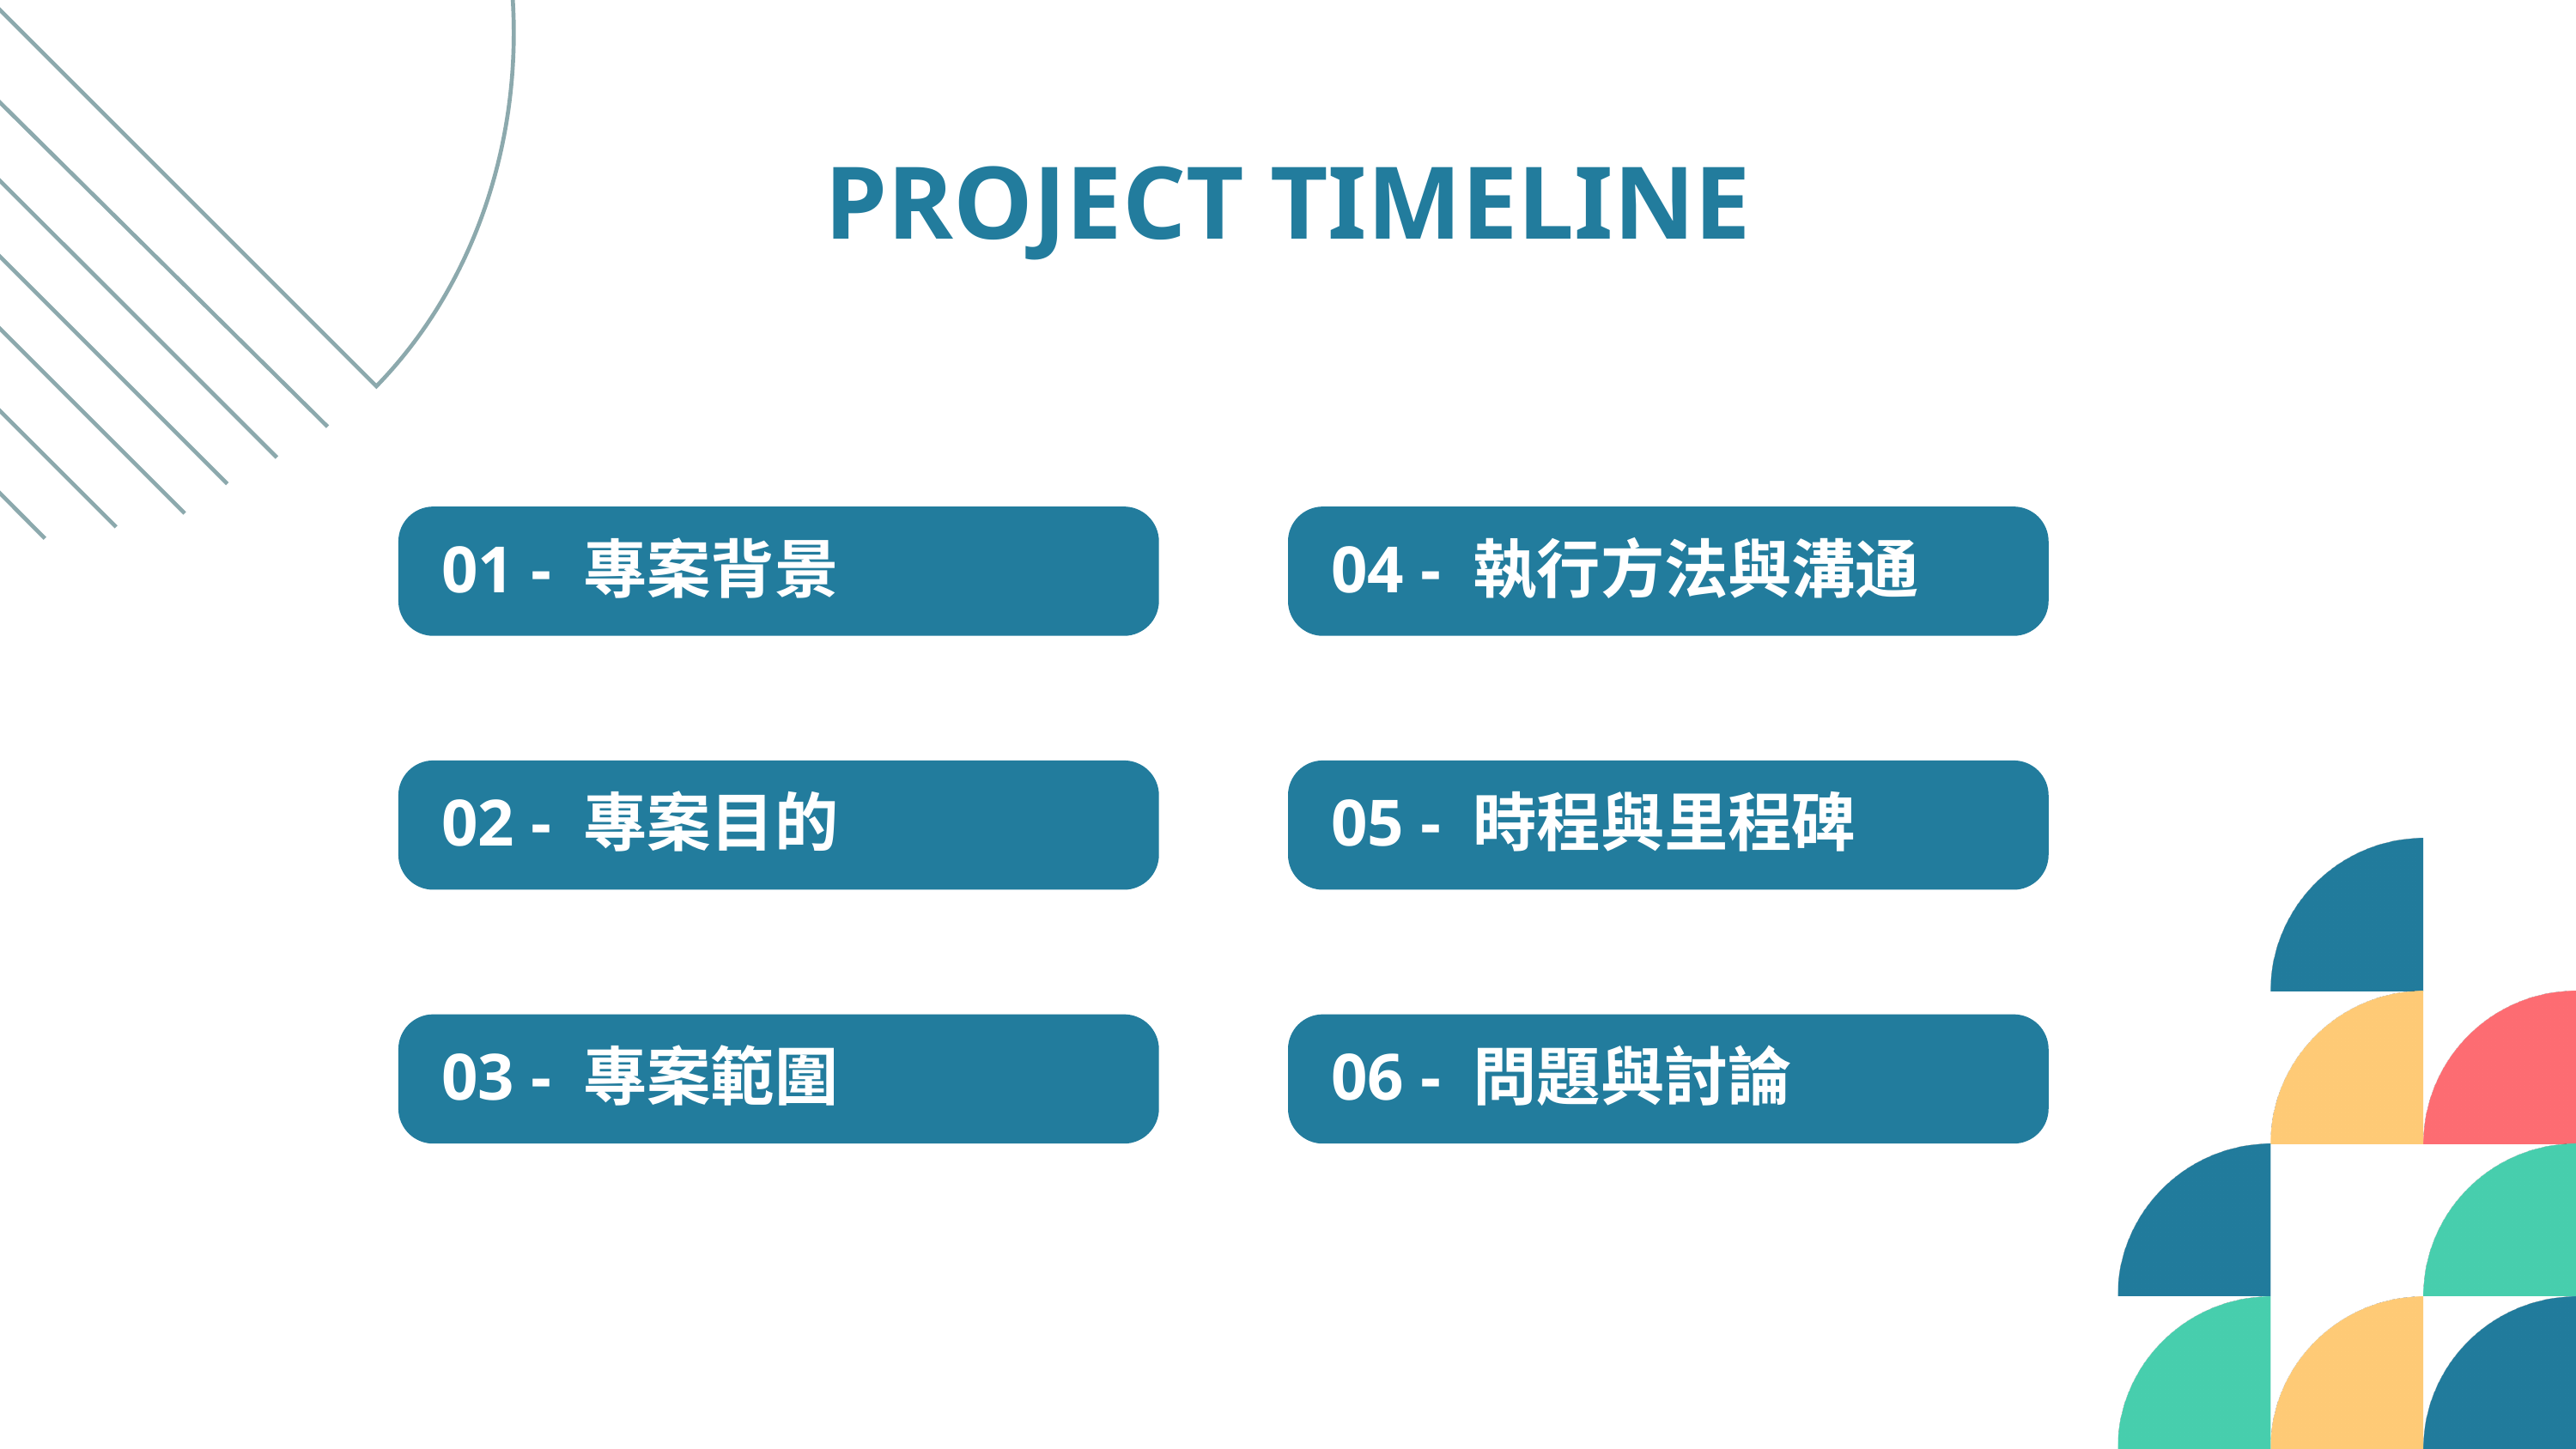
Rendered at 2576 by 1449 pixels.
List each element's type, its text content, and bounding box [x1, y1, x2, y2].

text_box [1287, 506, 2049, 636]
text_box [0, 0, 708, 91]
text_box [2424, 1296, 2576, 1449]
text_box [2270, 838, 2424, 991]
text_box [1287, 1014, 2049, 1144]
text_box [1287, 760, 2049, 890]
text_box [2117, 1296, 2271, 1449]
text_box PROJECT TIMELINE [752, 159, 1824, 259]
text_box [2270, 991, 2424, 1144]
text_box [2424, 991, 2576, 1143]
text_box [2423, 1143, 2576, 1296]
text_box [398, 1014, 1159, 1144]
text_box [398, 760, 1159, 890]
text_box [398, 506, 1159, 636]
text_box [2271, 1296, 2424, 1449]
text_box [2117, 1143, 2271, 1296]
